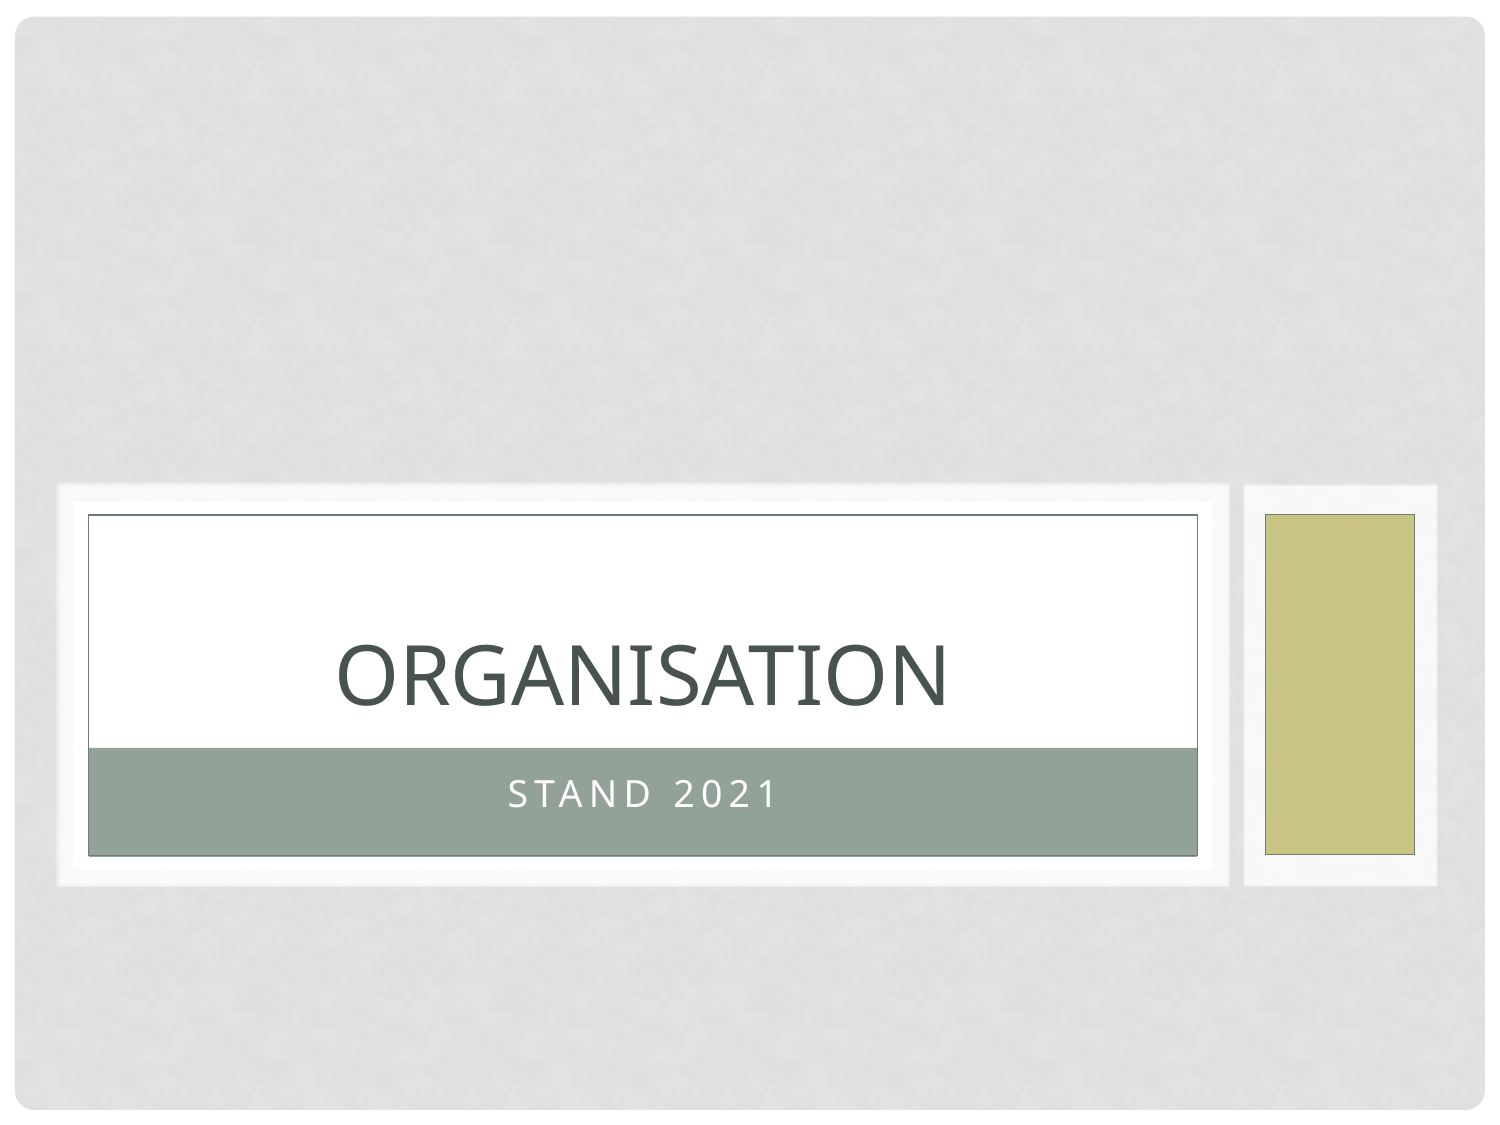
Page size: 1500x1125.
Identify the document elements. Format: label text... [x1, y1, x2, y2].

subtitle Stand 2021 [105, 762, 1181, 838]
title Organisation [99, 529, 1187, 730]
